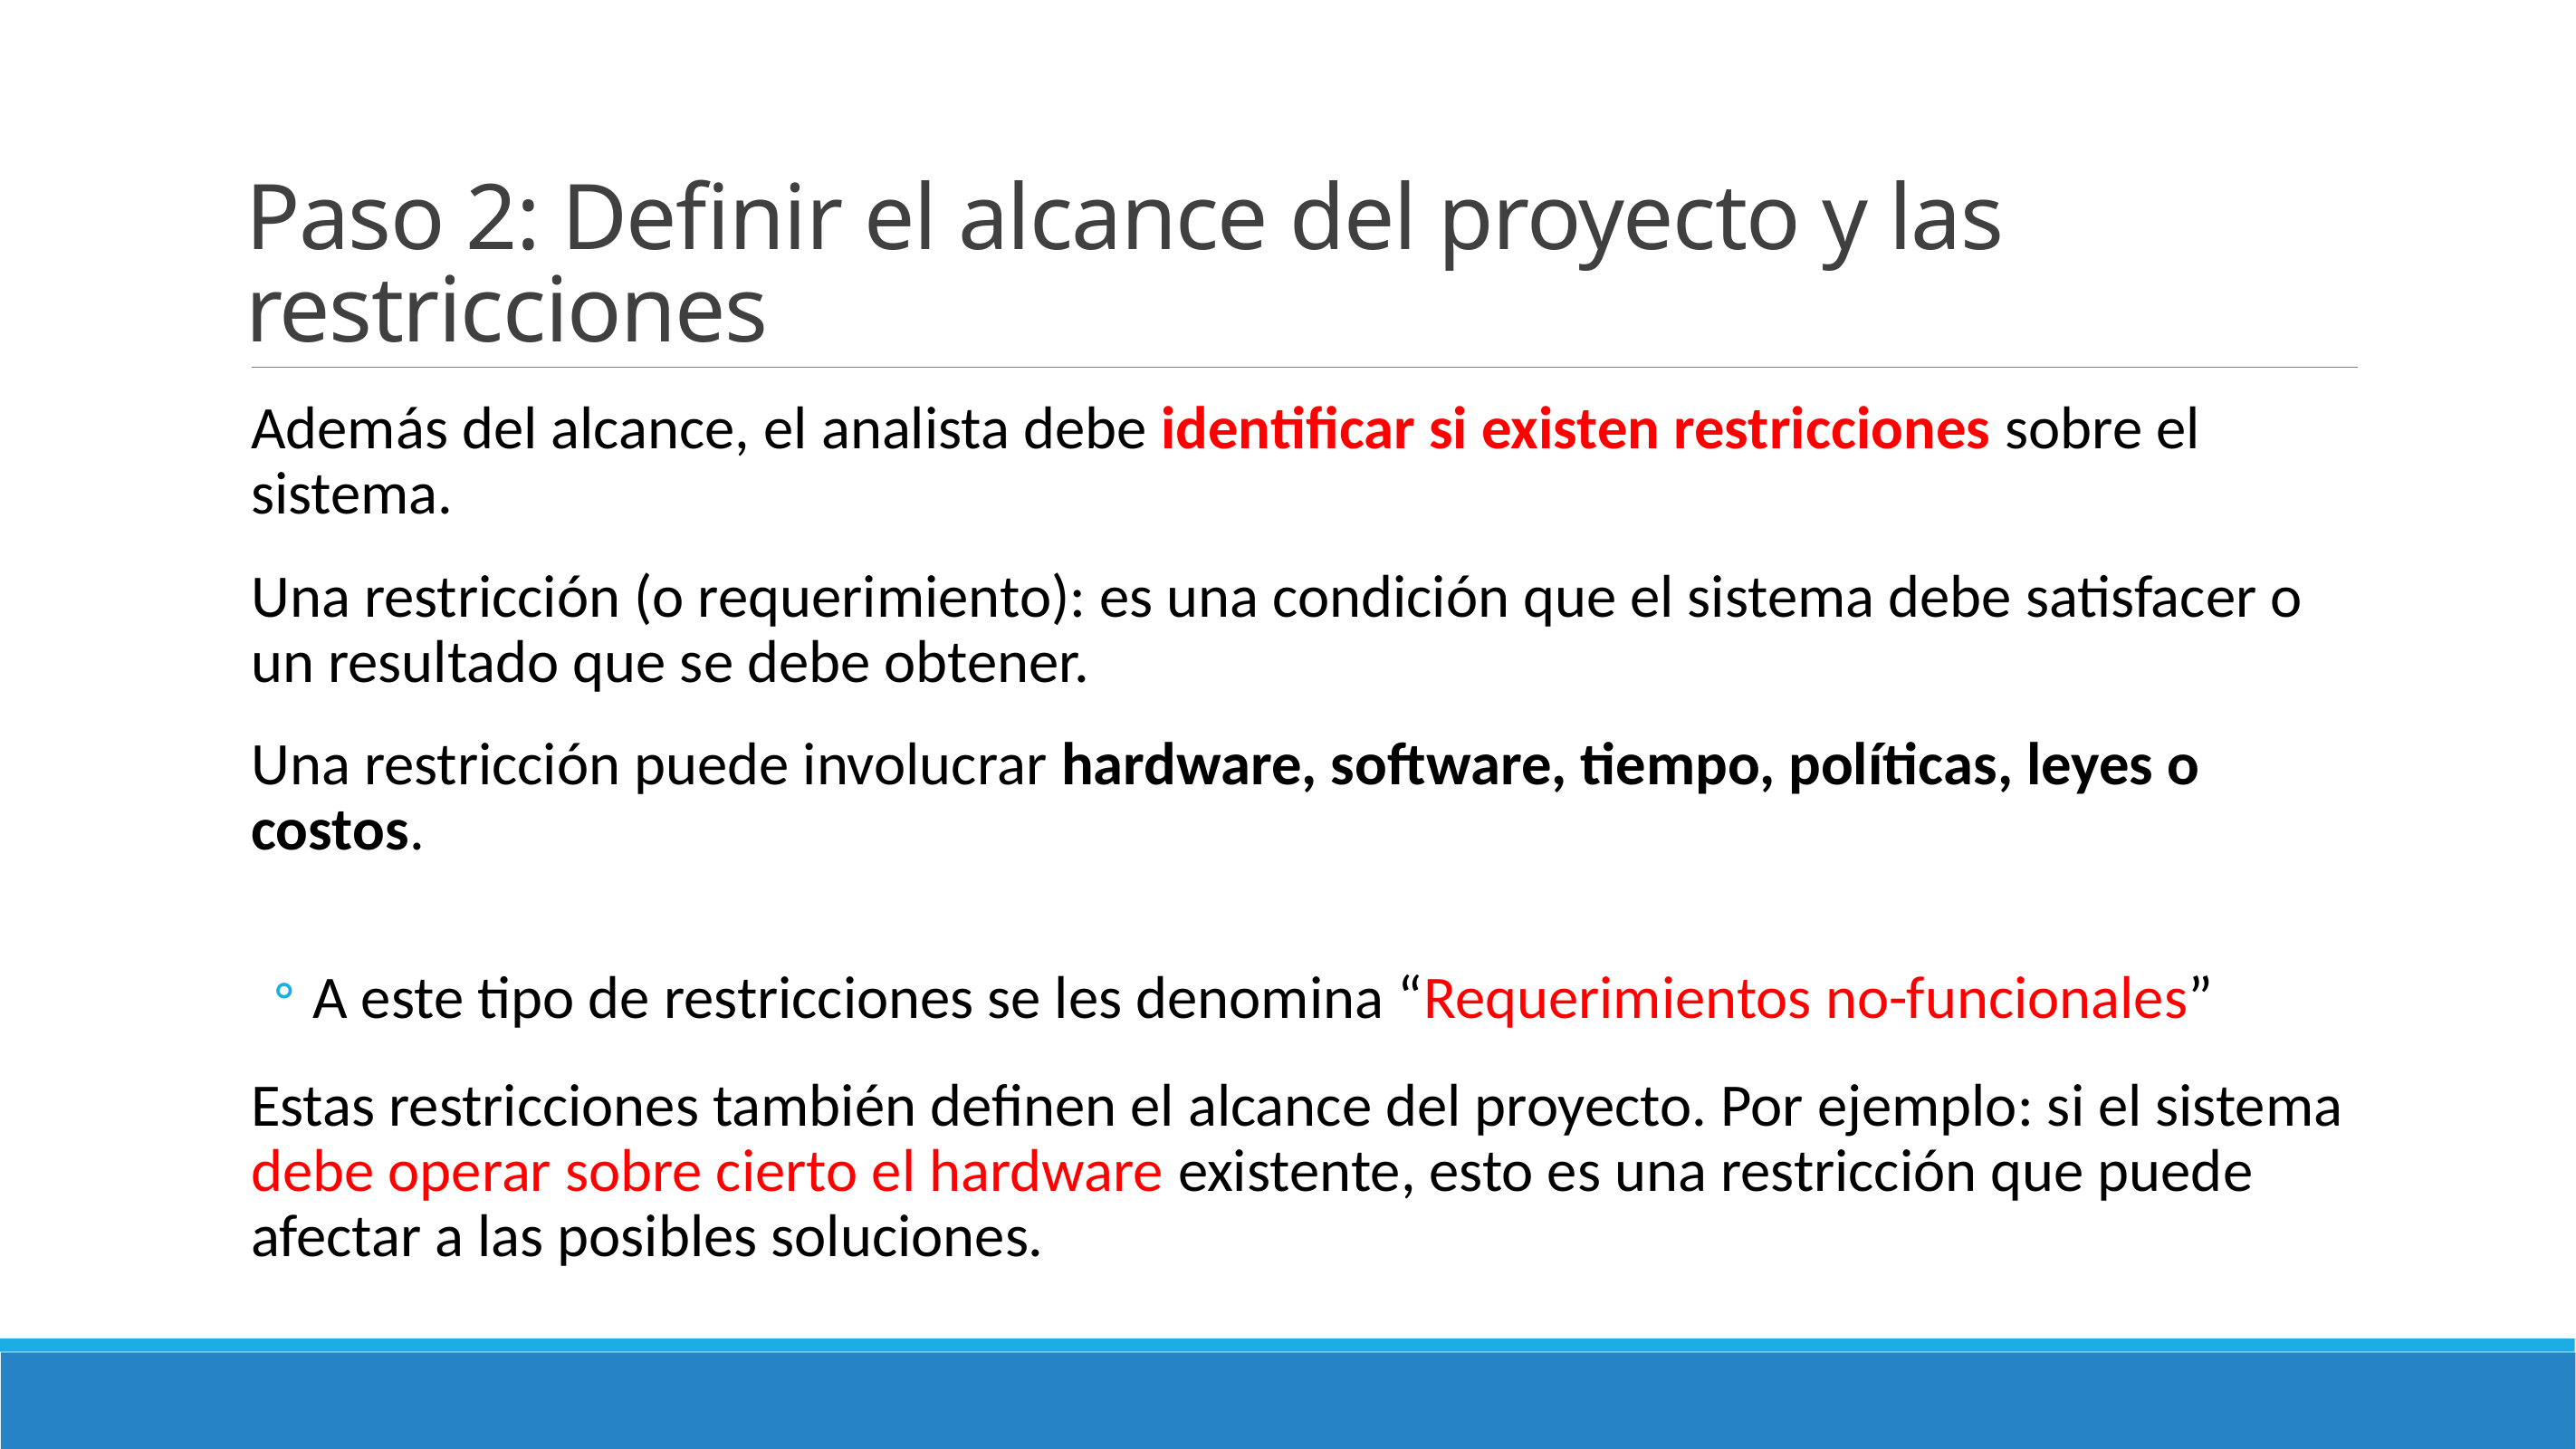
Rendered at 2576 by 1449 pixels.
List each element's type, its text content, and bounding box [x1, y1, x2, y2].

list Además del alcance, el analista debe identificar si existen restricciones sobre el sistema. Una restricción (o requerimiento): es una condición que el sistema debe satisfacer o un resultado que se debe obtener. Una restricción puede involucrar hardware, software, tiempo, políticas, leyes o costos. A este tipo de restricciones se les denomina “Requerimientos no-funcionales” Estas restricciones también definen el alcance del proyecto. Por ejemplo: si el sistema debe operar sobre cierto el hardware existente, esto es una restricción que puede afectar a las posibles soluciones. [232, 389, 2357, 1291]
title Paso 2: Definir el alcance del proyecto y las restricciones [232, 60, 2357, 368]
